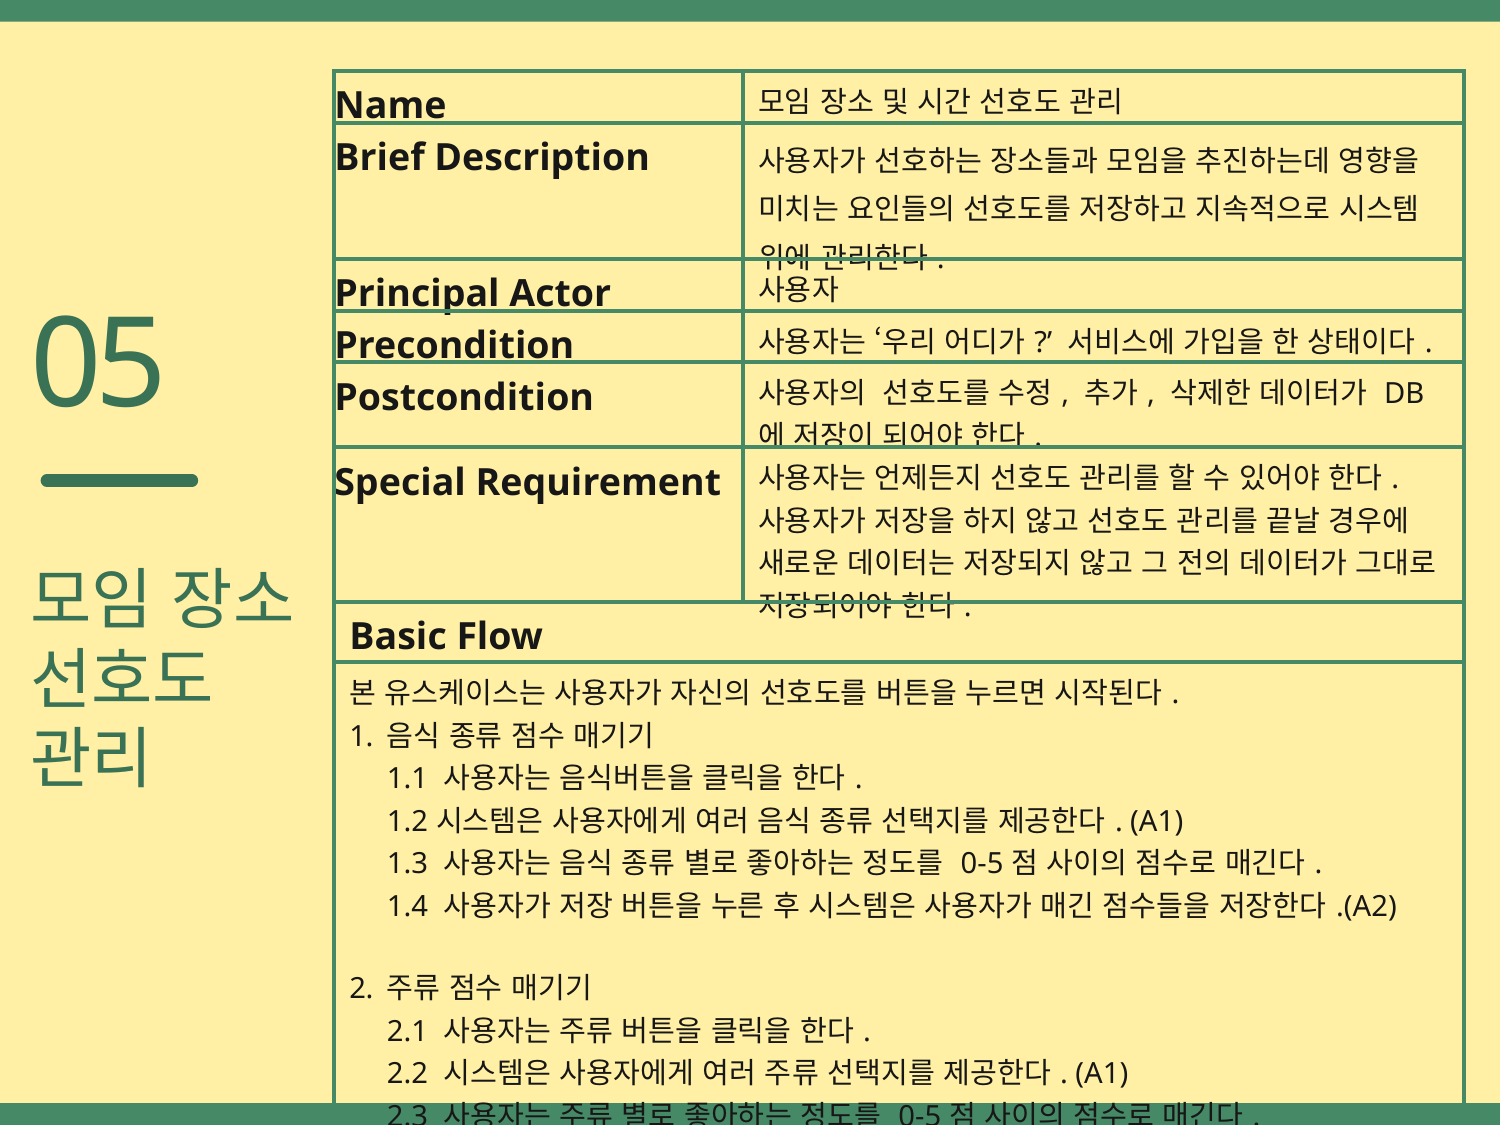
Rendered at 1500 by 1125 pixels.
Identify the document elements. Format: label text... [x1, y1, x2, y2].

table_cell 사용자는 언제든지 선호도 관리를 할 수 있어야 한다. 사용자가 저장을 하지 않고 선호도 관리를 끝날 경우에 새로운 데이터는 저장되지 않고 그 전의 데이터가 그대로 저장되어야 한다. [745, 449, 1462, 600]
table_cell Principal Actor [336, 261, 741, 309]
table_cell Precondition [336, 313, 741, 360]
table_header Name [336, 73, 741, 121]
table_cell Basic Flow [336, 604, 1462, 660]
text_box 모임 장소 선호도 관리 [30, 556, 332, 797]
table_cell 사용자의 선호도를 수정, 추가, 삭제한 데이터가 DB에 저장이 되어야 한다. [745, 364, 1462, 445]
table_cell 사용자가 선호하는 장소들과 모임을 추진하는데 영향을 미치는 요인들의 선호도를 저장하고 지속적으로 시스템 위에 관리한다. [745, 125, 1462, 257]
table_cell Postcondition [336, 364, 741, 445]
table_cell Brief Description [336, 125, 741, 257]
table_cell Special Requirement [336, 449, 741, 600]
table_cell 사용자는 ‘우리 어디가?’ 서비스에 가입을 한 상태이다. [745, 313, 1462, 360]
table_cell 본 유스케이스는 사용자가 자신의 선호도를 버튼을 누르면 시작된다. 음식 종류 점수 매기기 1.1 사용자는 음식버튼을 클릭을 한다. 1.2시스템은 사용자에게 여러 음식 종류 선택지를 제공한다. (A1) 1.3 사용자는 음식 종류 별로 좋아하는 정도를 0-5점 사이의 점수로 매긴다. 1.4 사용자가 저장 버튼을 누른 후 시스템은 사용자가 매긴 점수들을 저장한다.(A2) 주류 점수 매기기 2.1 사용자는 주류 버튼을 클릭을 한다. 2.2 시스템은 사용자에게 여러 주류 선택지를 제공한다. (A1) 2.3 사용자는 주류 별로 좋아하는 정도를 0-5점 사이의 점수로 매긴다. 2.4 사용자가 저장 버튼을 누른 후 시스템은 사용자가 매긴 점수들을 저장한다. (A2) [336, 664, 1462, 1125]
table_header 모임 장소 및 시간 선호도 관리 [745, 73, 1462, 121]
text_box 05 [30, 326, 283, 432]
table_cell 사용자 [745, 261, 1462, 309]
